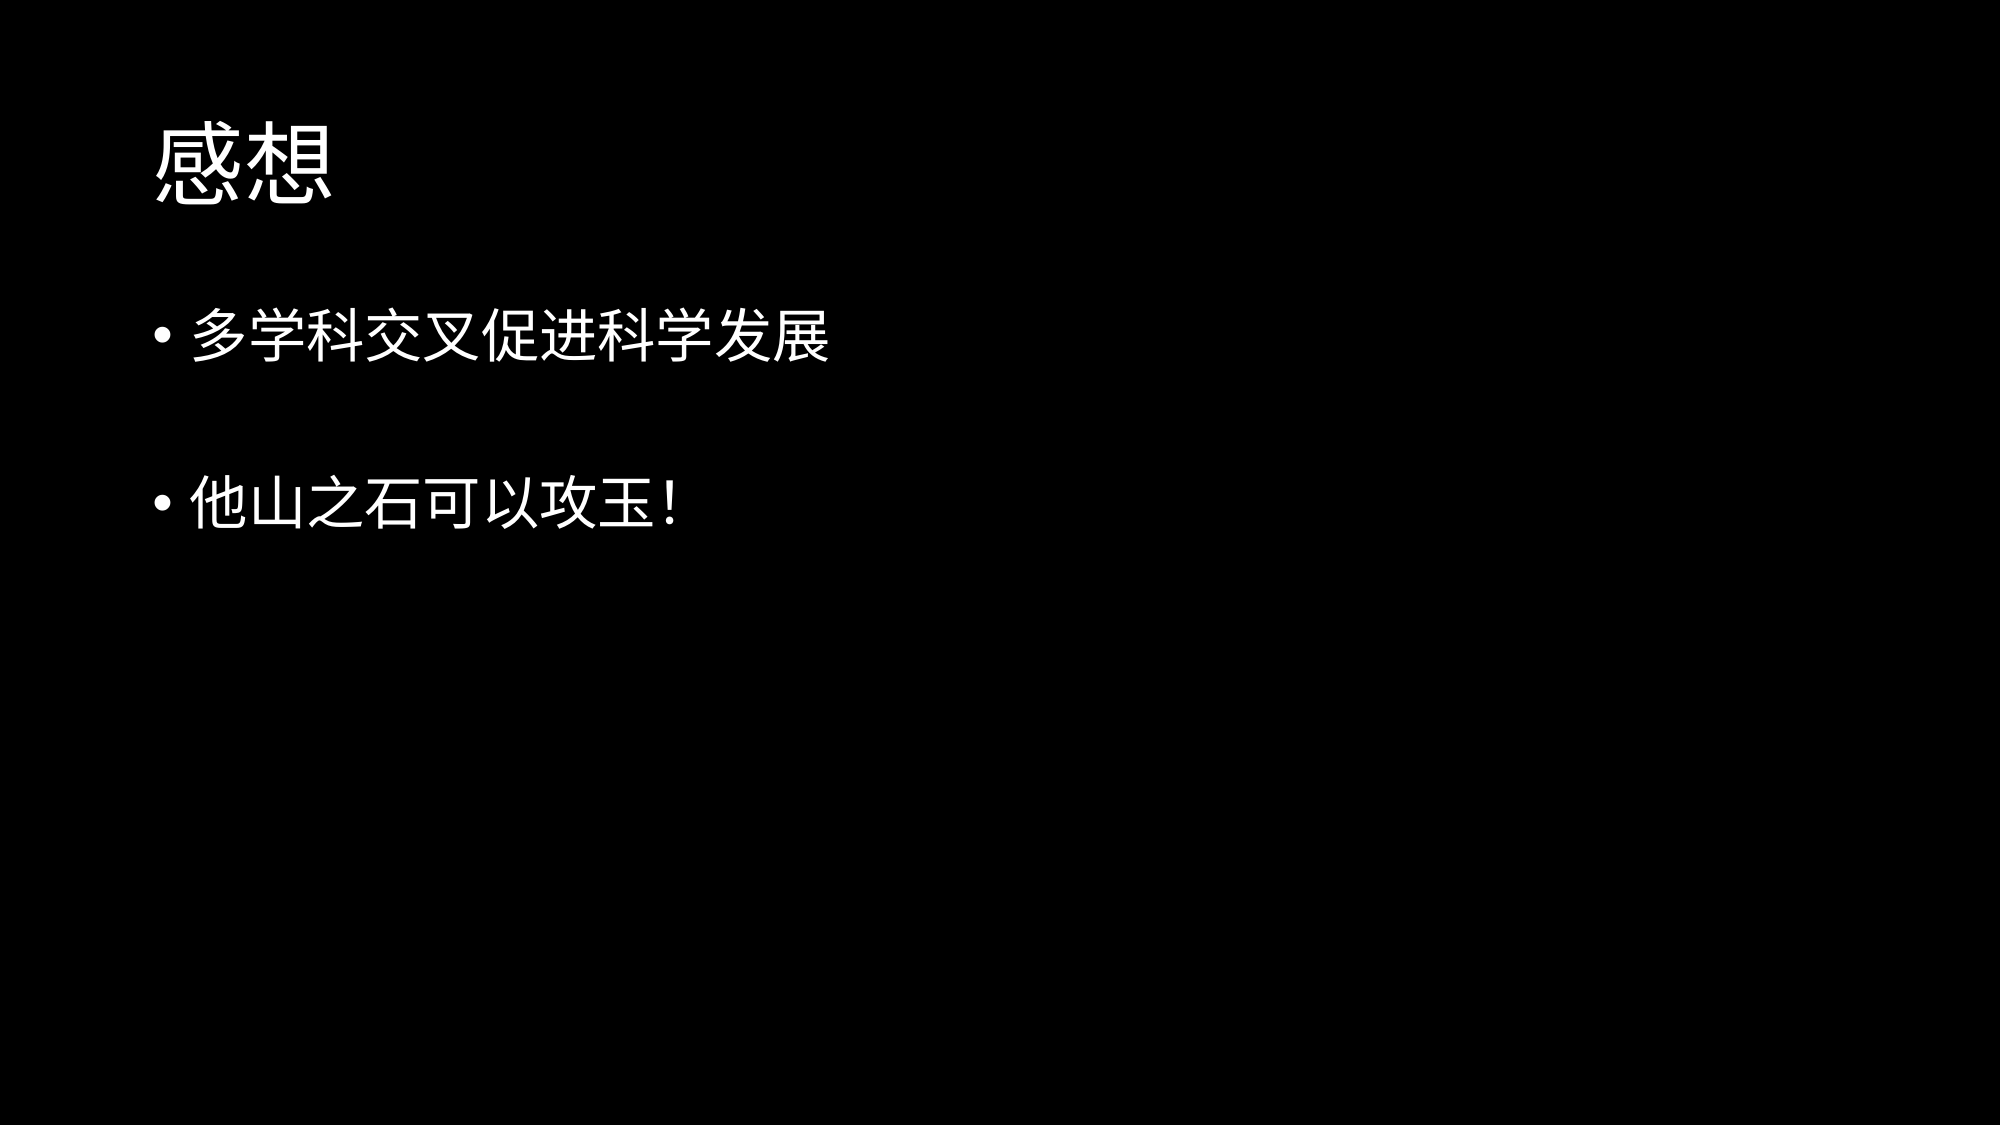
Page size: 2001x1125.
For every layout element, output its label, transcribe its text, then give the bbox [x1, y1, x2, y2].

title 感想 [137, 59, 1863, 278]
list 多学科交叉促进科学发展 他山之石可以攻玉！ [137, 299, 1863, 1014]
